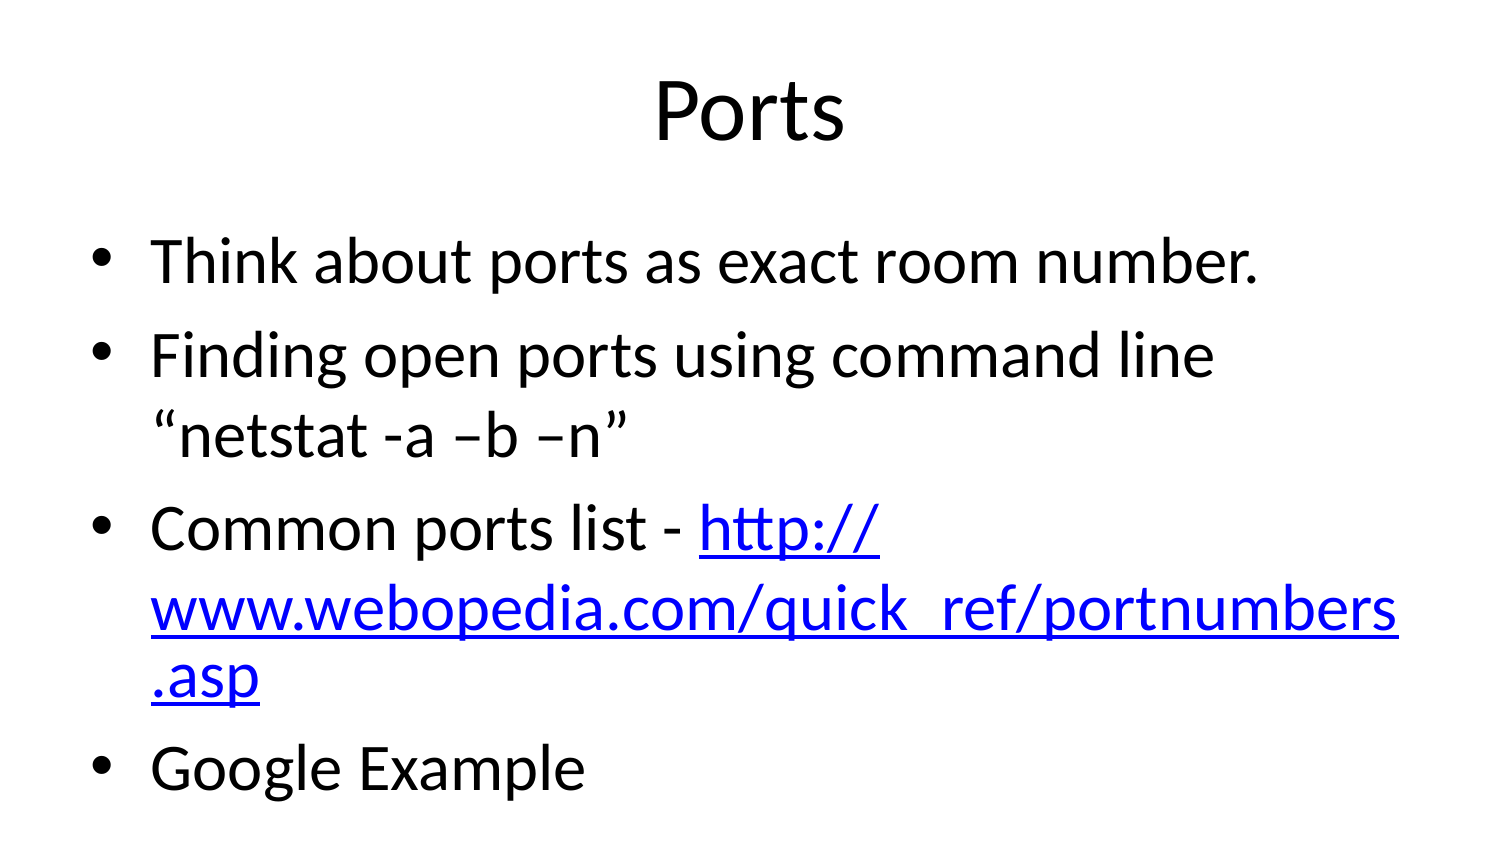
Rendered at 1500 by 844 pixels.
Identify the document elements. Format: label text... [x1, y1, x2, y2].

list Think about ports as exact room number. Finding open ports using command line “netstat -a –b –n” Common ports list - http://www.webopedia.com/quick_ref/portnumbers.asp Google Example [75, 209, 1425, 767]
title Ports [75, 33, 1425, 175]
